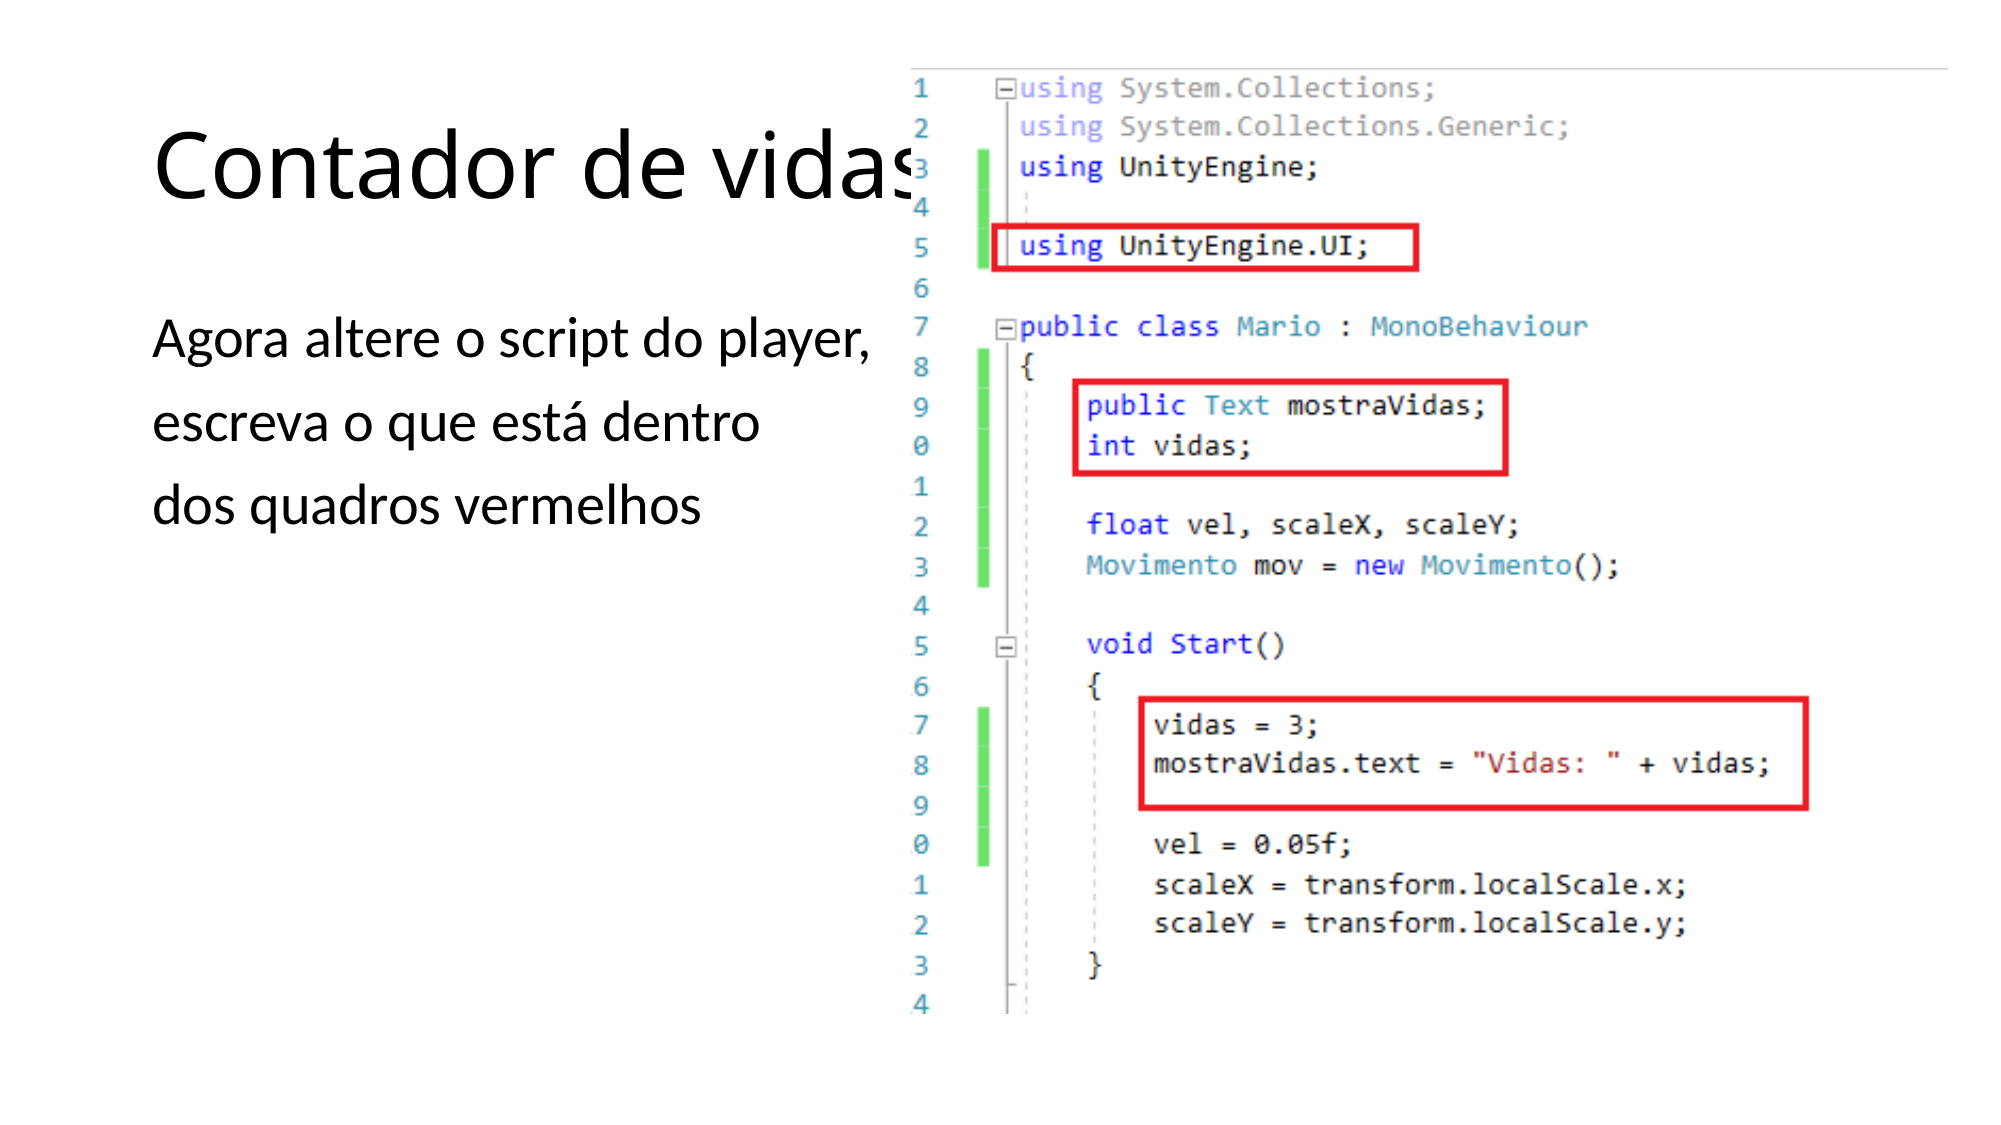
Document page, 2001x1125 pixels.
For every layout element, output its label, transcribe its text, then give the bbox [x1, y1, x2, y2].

title Contador de vidas [137, 59, 1863, 278]
list Agora altere o script do player, escreva o que está dentro dos quadros vermelhos [137, 299, 911, 1014]
picture [911, 68, 1948, 1014]
